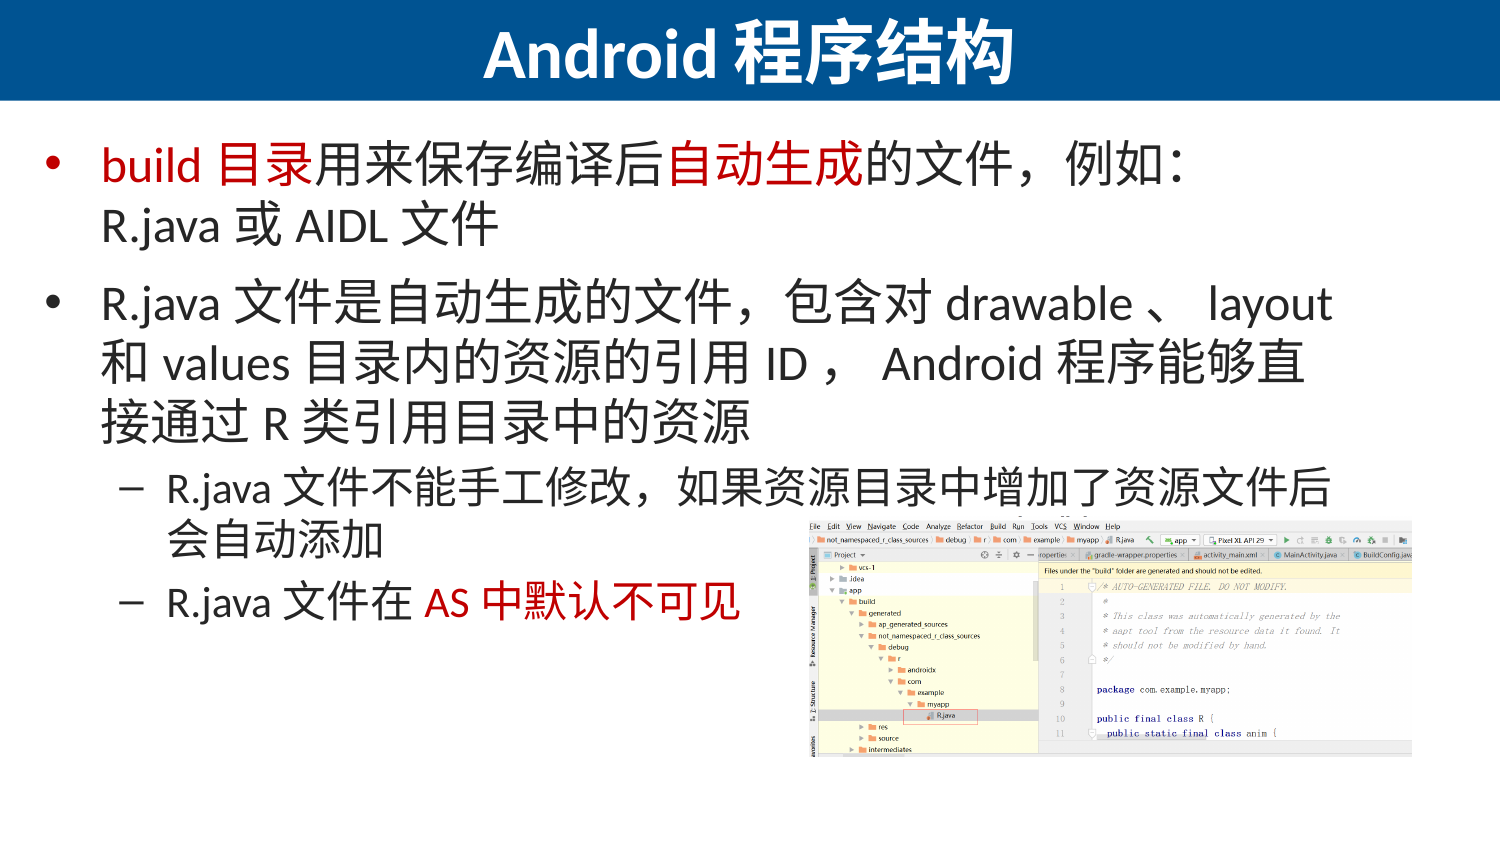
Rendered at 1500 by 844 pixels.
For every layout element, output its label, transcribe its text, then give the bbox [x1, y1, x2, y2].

list build目录用来保存编译后自动生成的文件，例如：R.java或AIDL文件 R.java文件是自动生成的文件，包含对drawable、layout和values目录内的资源的引用ID，Android程序能够直接通过R类引用目录中的资源 R.java文件不能手工修改，如果资源目录中增加了资源文件后会自动添加 R.java文件在AS中默认不可见 [29, 124, 1352, 682]
picture [809, 516, 1412, 758]
title Android程序结构 [0, 0, 1500, 101]
